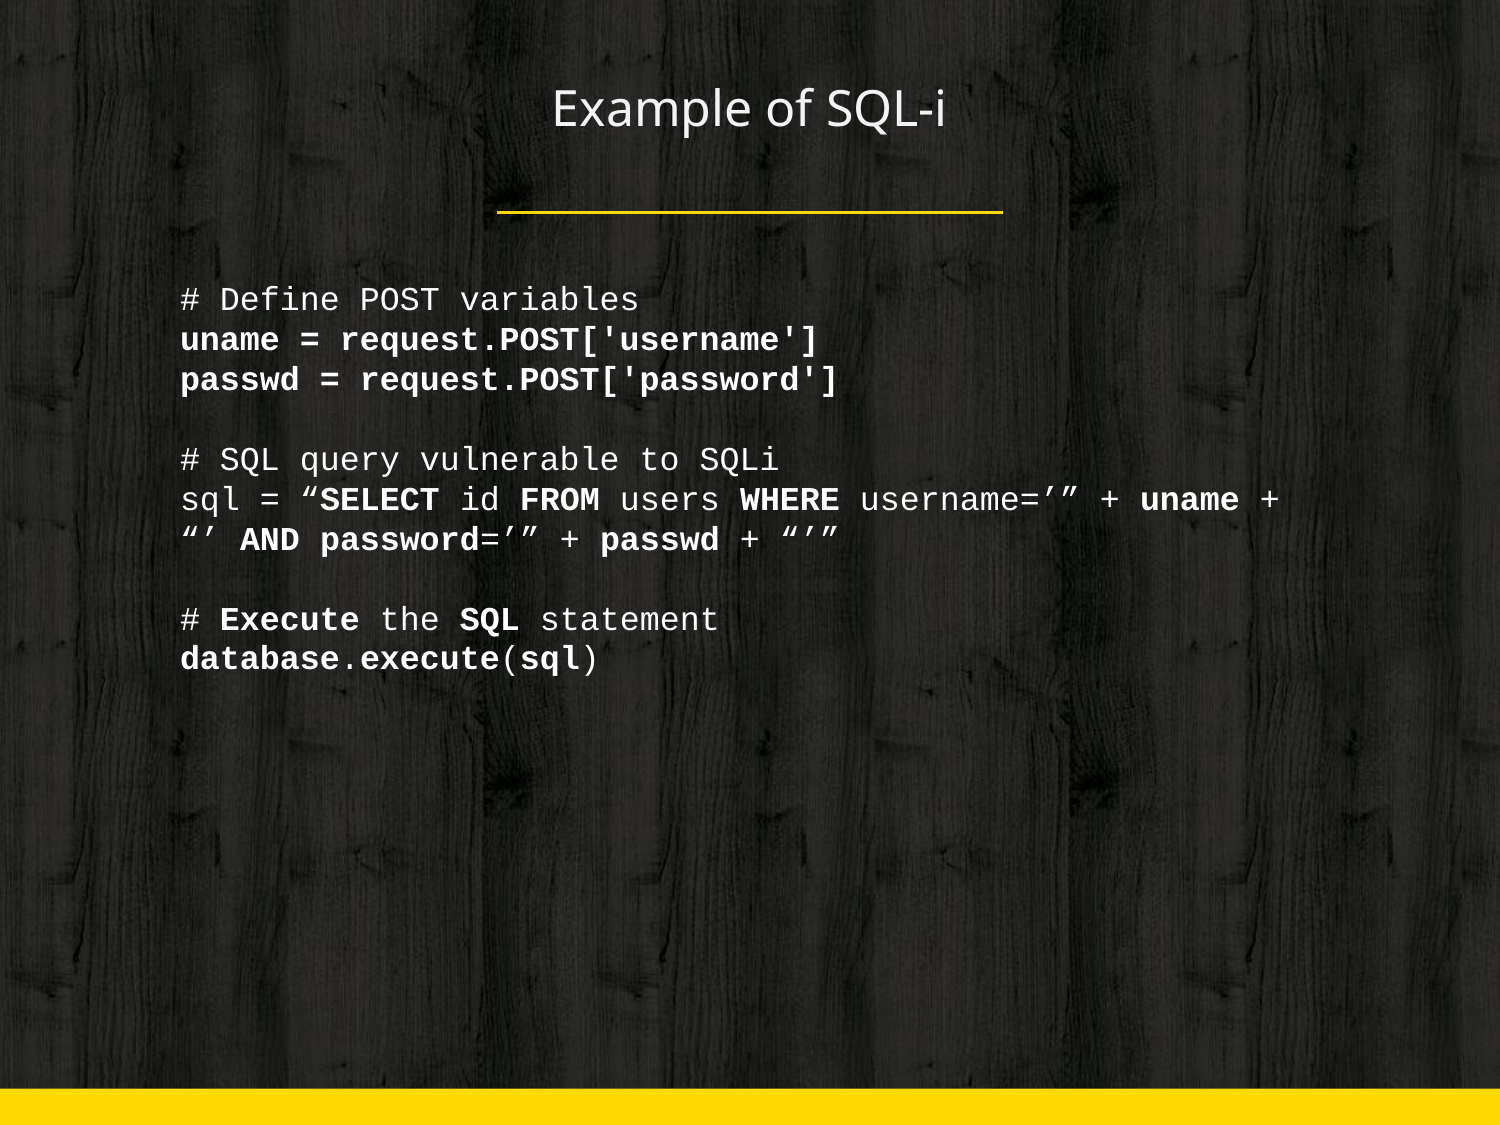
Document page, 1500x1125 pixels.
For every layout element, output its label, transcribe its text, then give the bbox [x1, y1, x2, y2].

picture [0, 0, 1500, 1088]
list # Define POST variables uname = request.POST['username'] passwd = request.POST['password'] # SQL query vulnerable to SQLi sql = “SELECT id FROM users WHERE username=’” + uname + “’ AND password=’” + passwd + “’” # Execute the SQL statement database.execute(sql) [164, 262, 1335, 620]
title Example of SQL-i [75, 0, 1425, 213]
